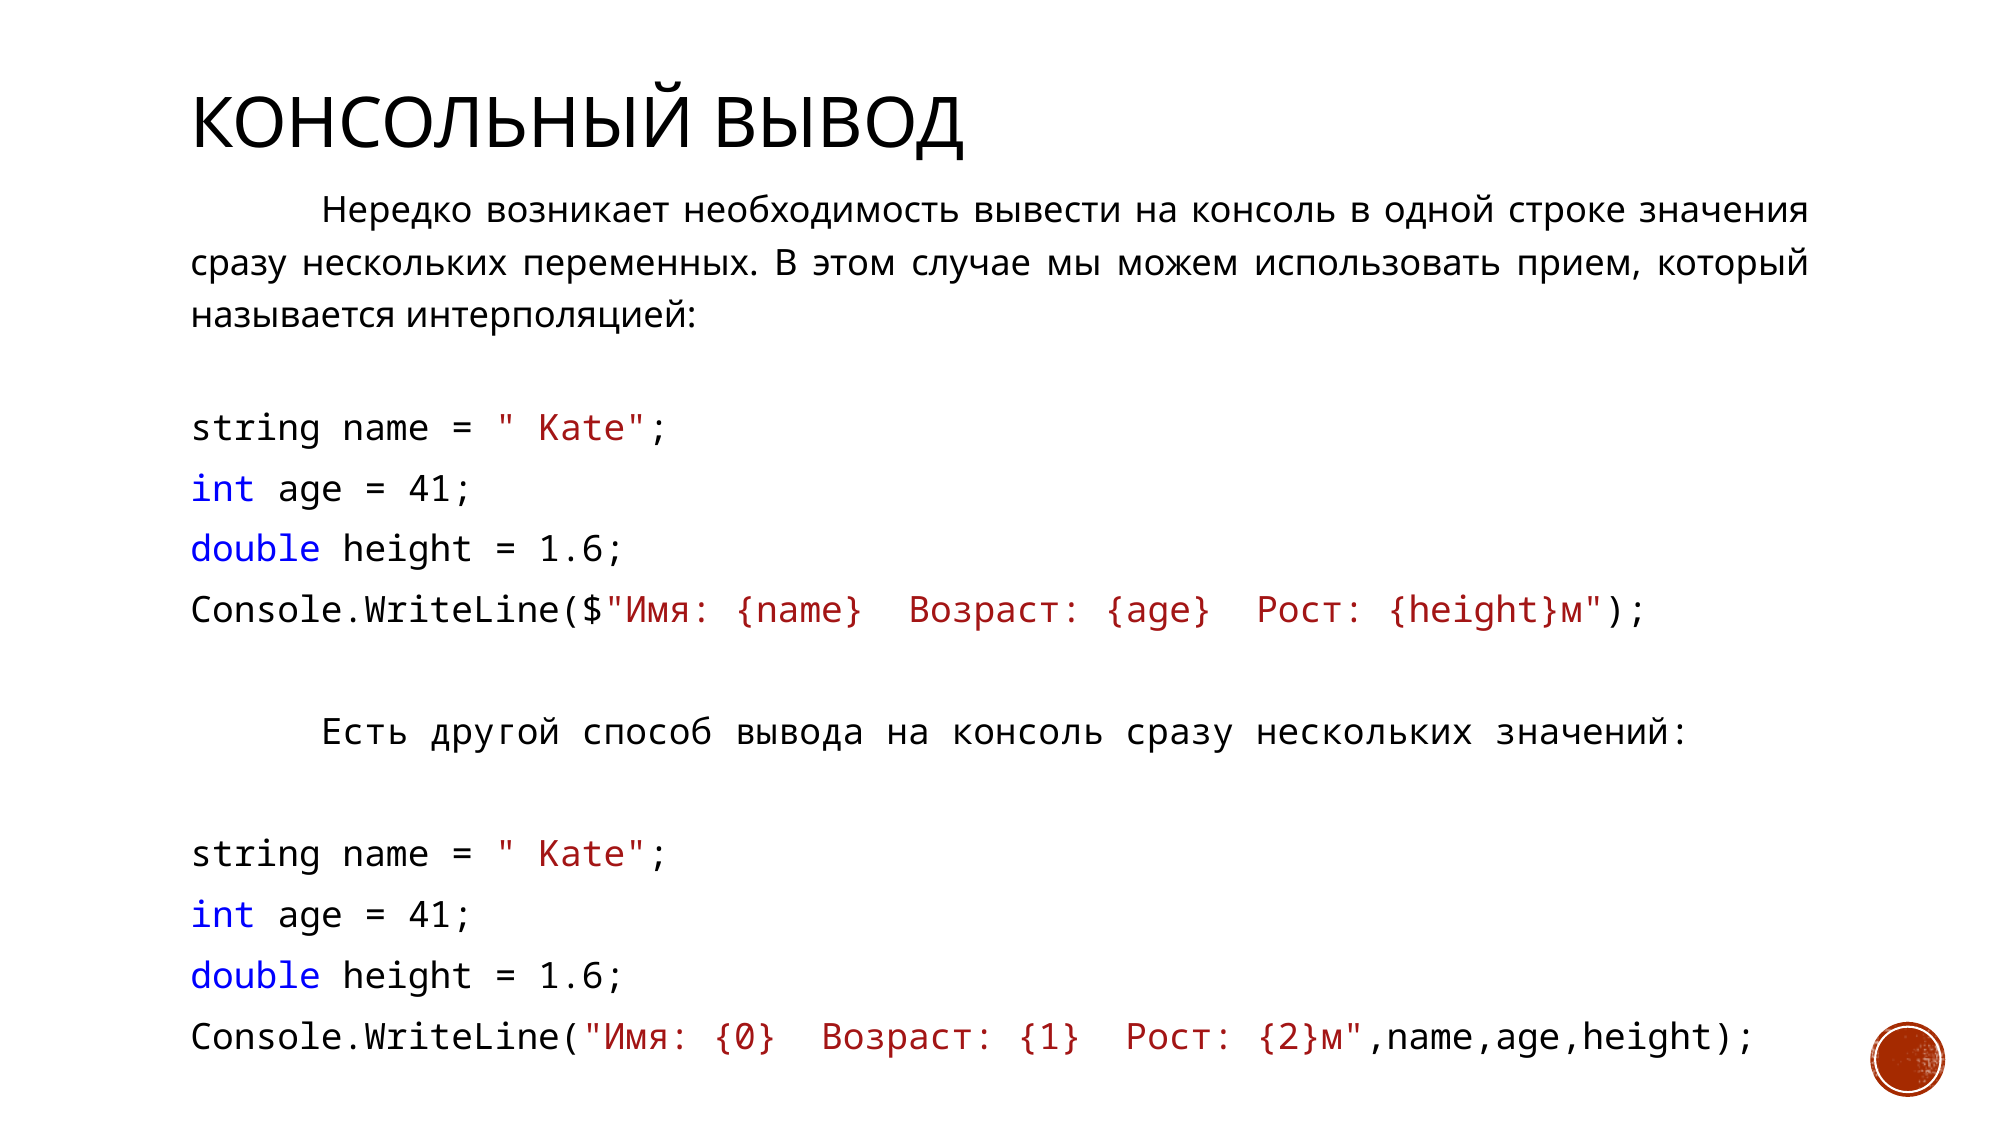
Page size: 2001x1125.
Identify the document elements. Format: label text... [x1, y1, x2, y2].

list Нередко возникает необходимость вывести на консоль в одной строке значения сразу нескольких переменных. В этом случае мы можем использовать прием, который называется интерполяцией: string name = " Kate"; int age = 41; double height = 1.6; Console.WriteLine($"Имя: {name} Возраст: {age} Рост: {height}м"); Есть другой способ вывода на консоль сразу нескольких значений: string name = " Kate"; int age = 41; double height = 1.6; Console.WriteLine("Имя: {0} Возраст: {1} Рост: {2}м",name,age,height); [175, 170, 1826, 1066]
title Консольный вывод [175, 79, 1826, 170]
